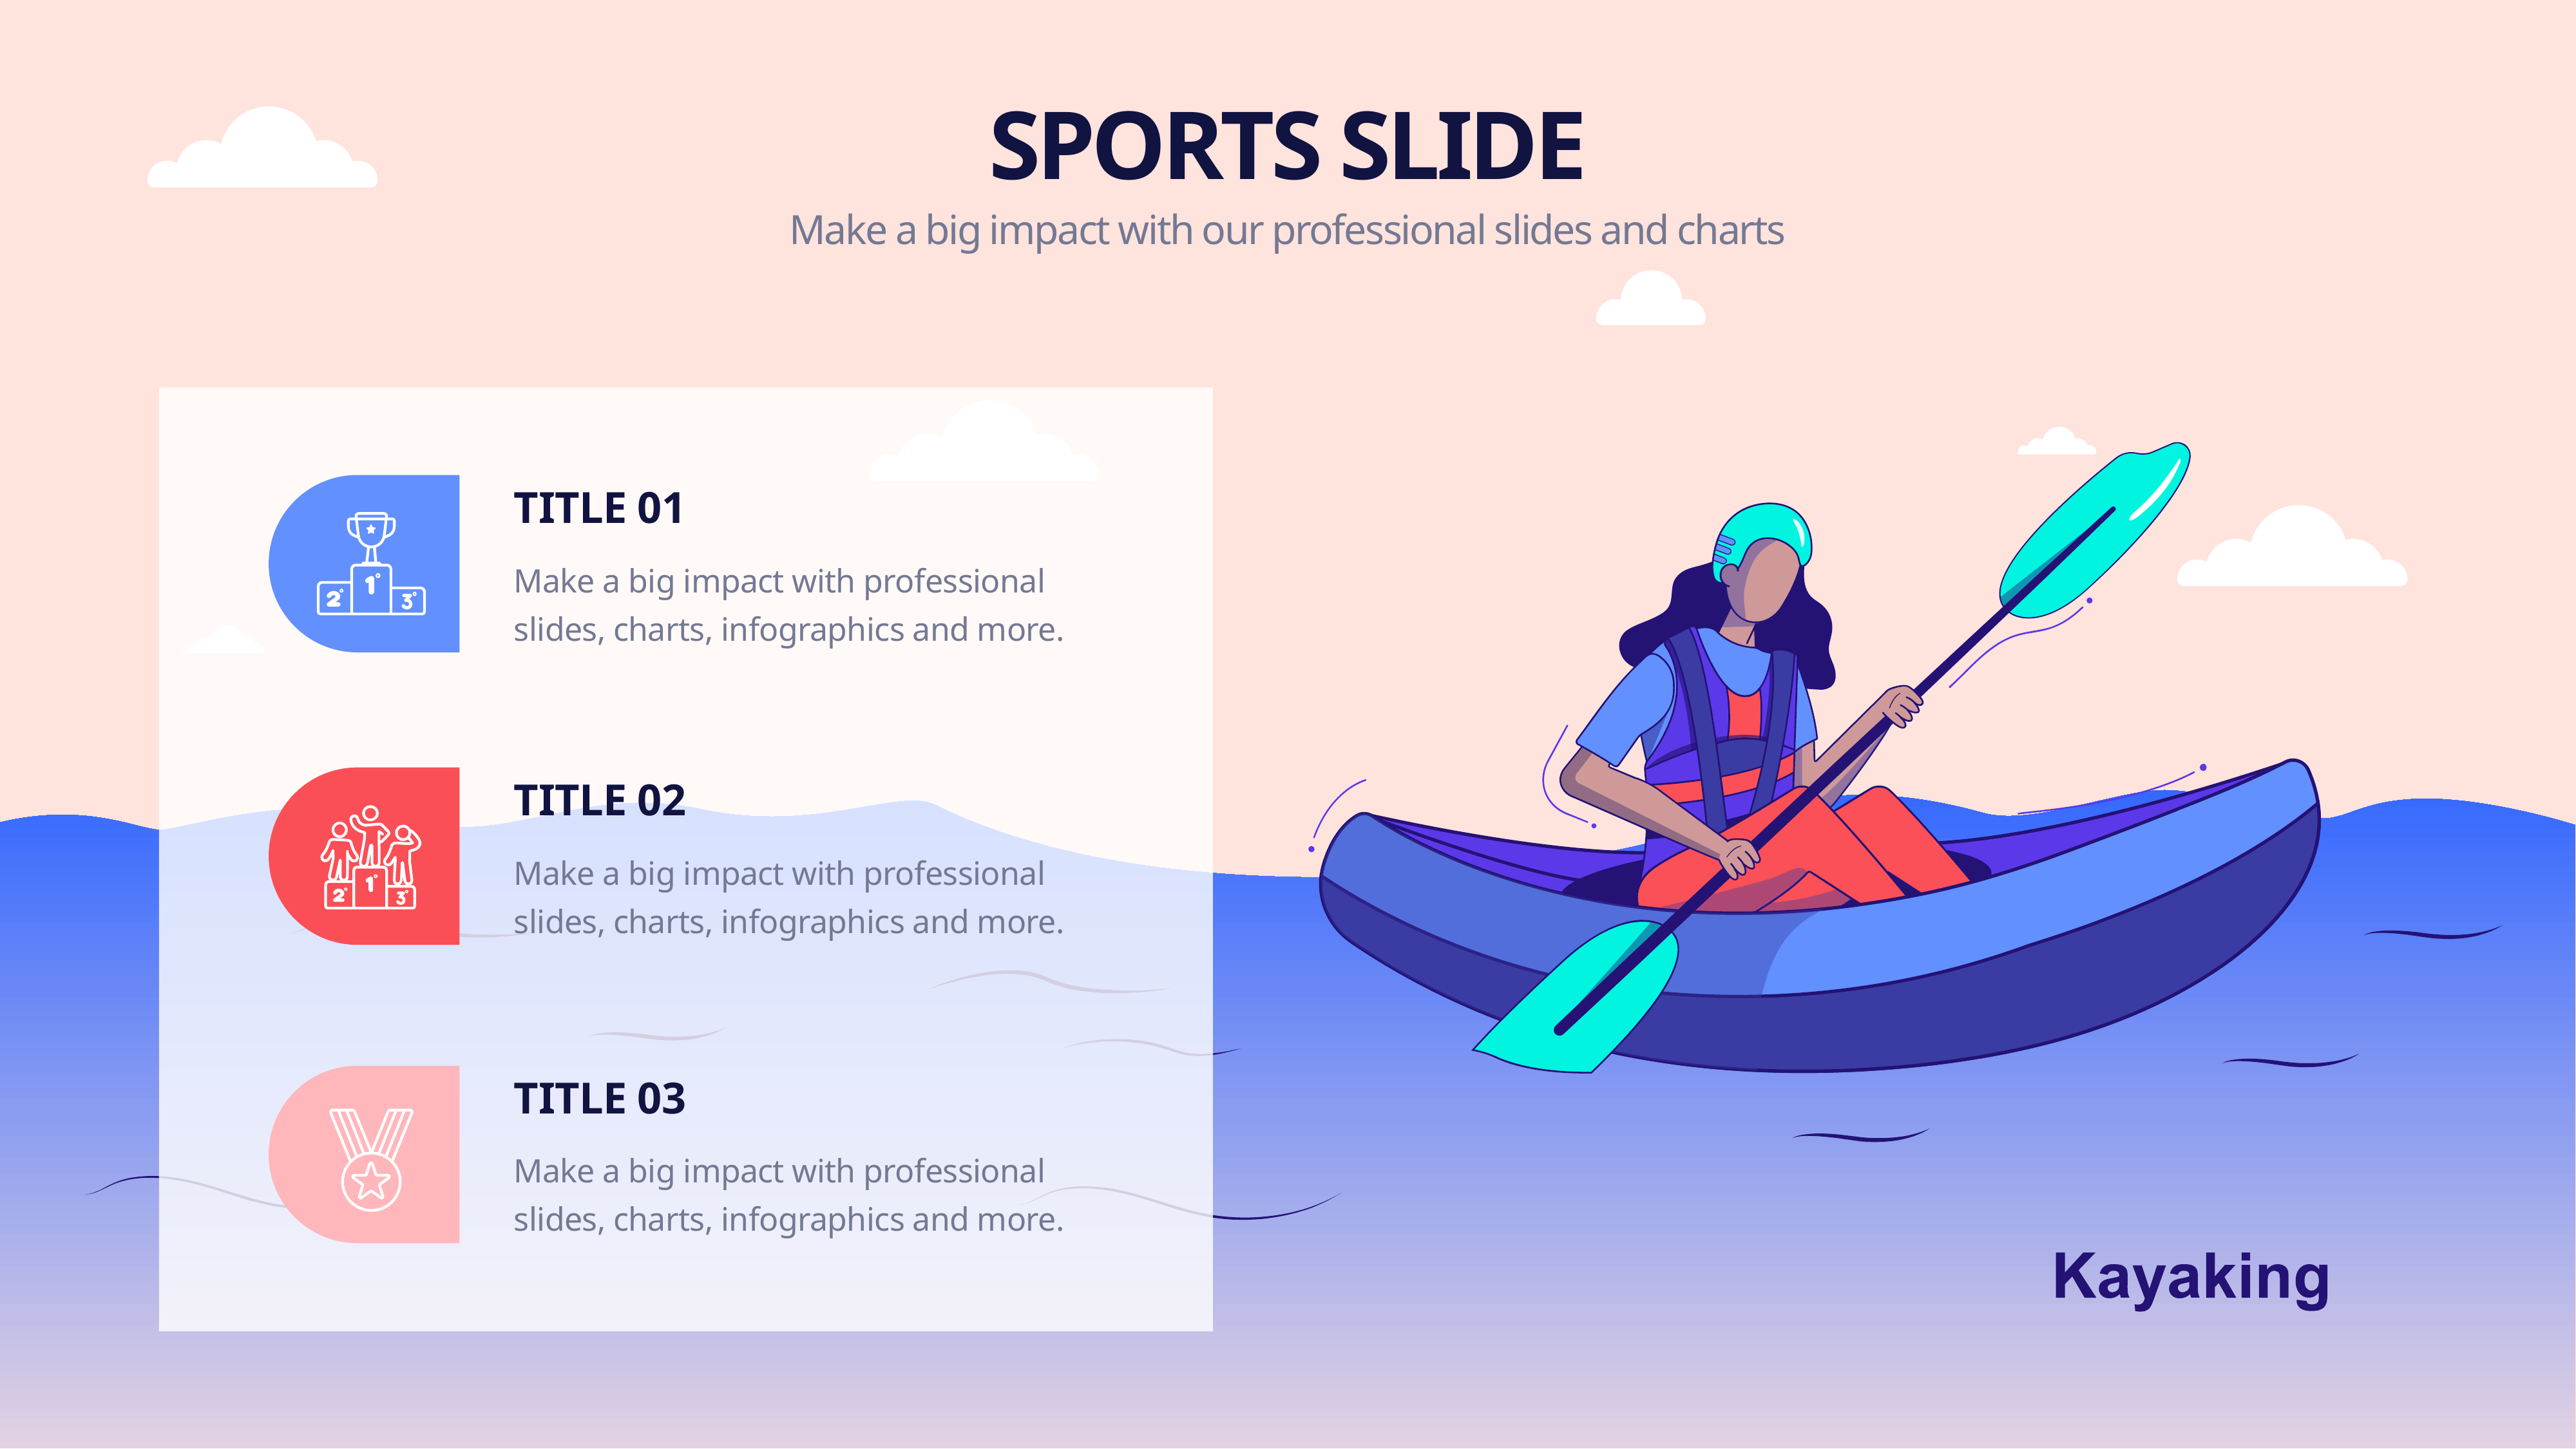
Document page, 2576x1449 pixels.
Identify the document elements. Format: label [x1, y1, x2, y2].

text_box [0, 784, 2576, 1449]
text_box [1308, 442, 2322, 1074]
text_box [0, 0, 2576, 784]
